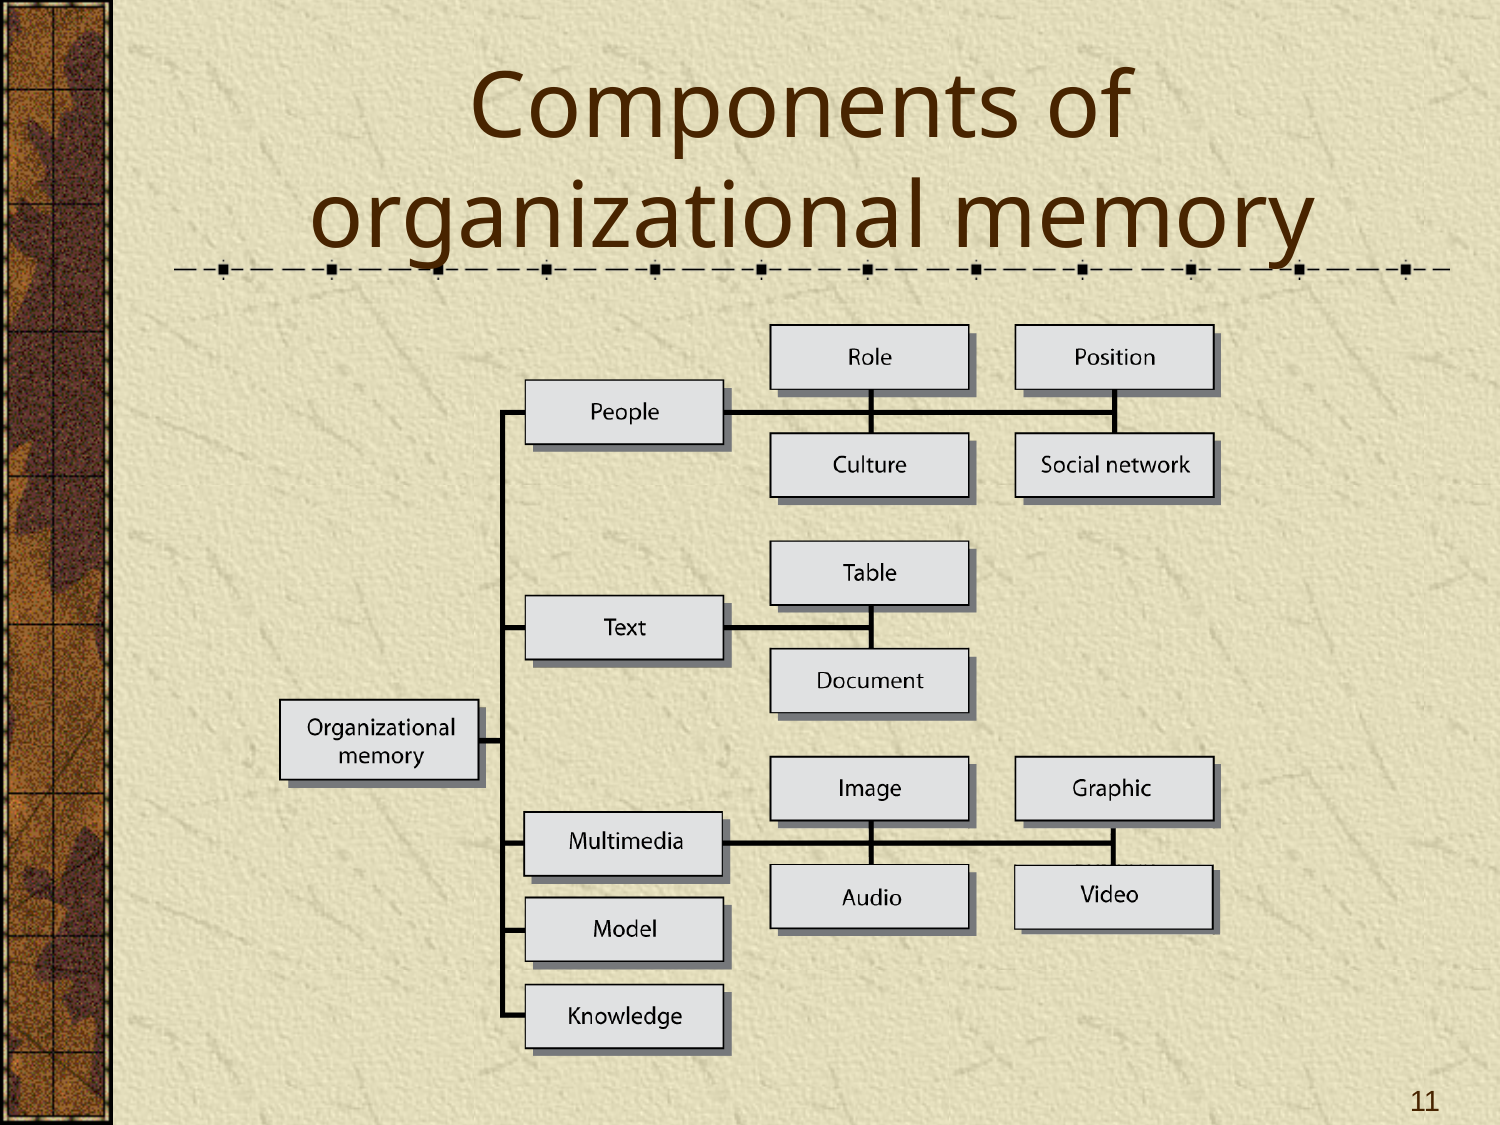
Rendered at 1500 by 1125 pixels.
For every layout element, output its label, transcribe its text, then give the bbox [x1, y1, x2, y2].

slide_number 11 [1349, 1049, 1500, 1125]
picture [0, 0, 1500, 1125]
title Components of organizational memory [174, 62, 1451, 251]
